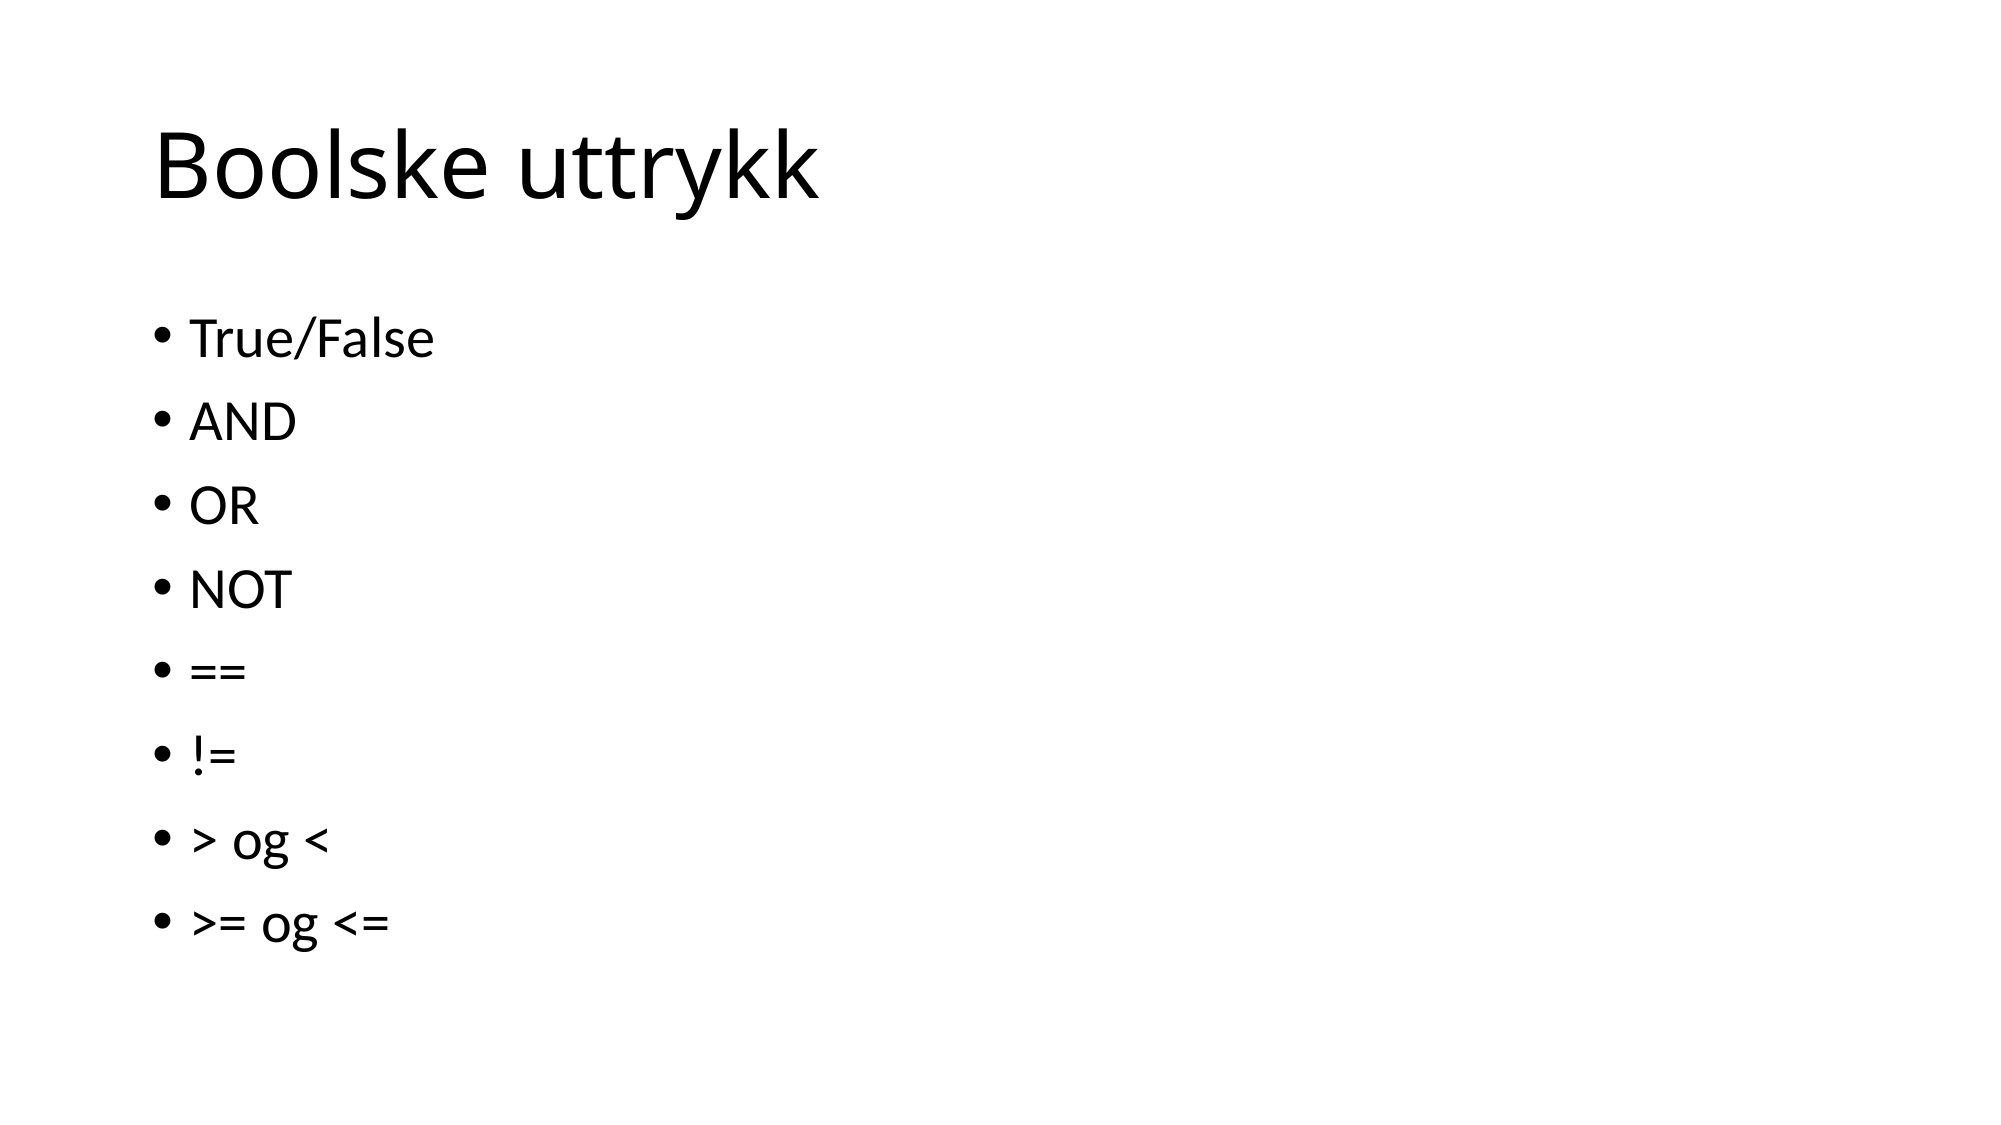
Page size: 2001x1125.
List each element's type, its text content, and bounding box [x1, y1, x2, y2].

title Boolske uttrykk [137, 59, 1863, 278]
list True/False AND OR NOT == != > og < >= og <= [137, 299, 1863, 1014]
